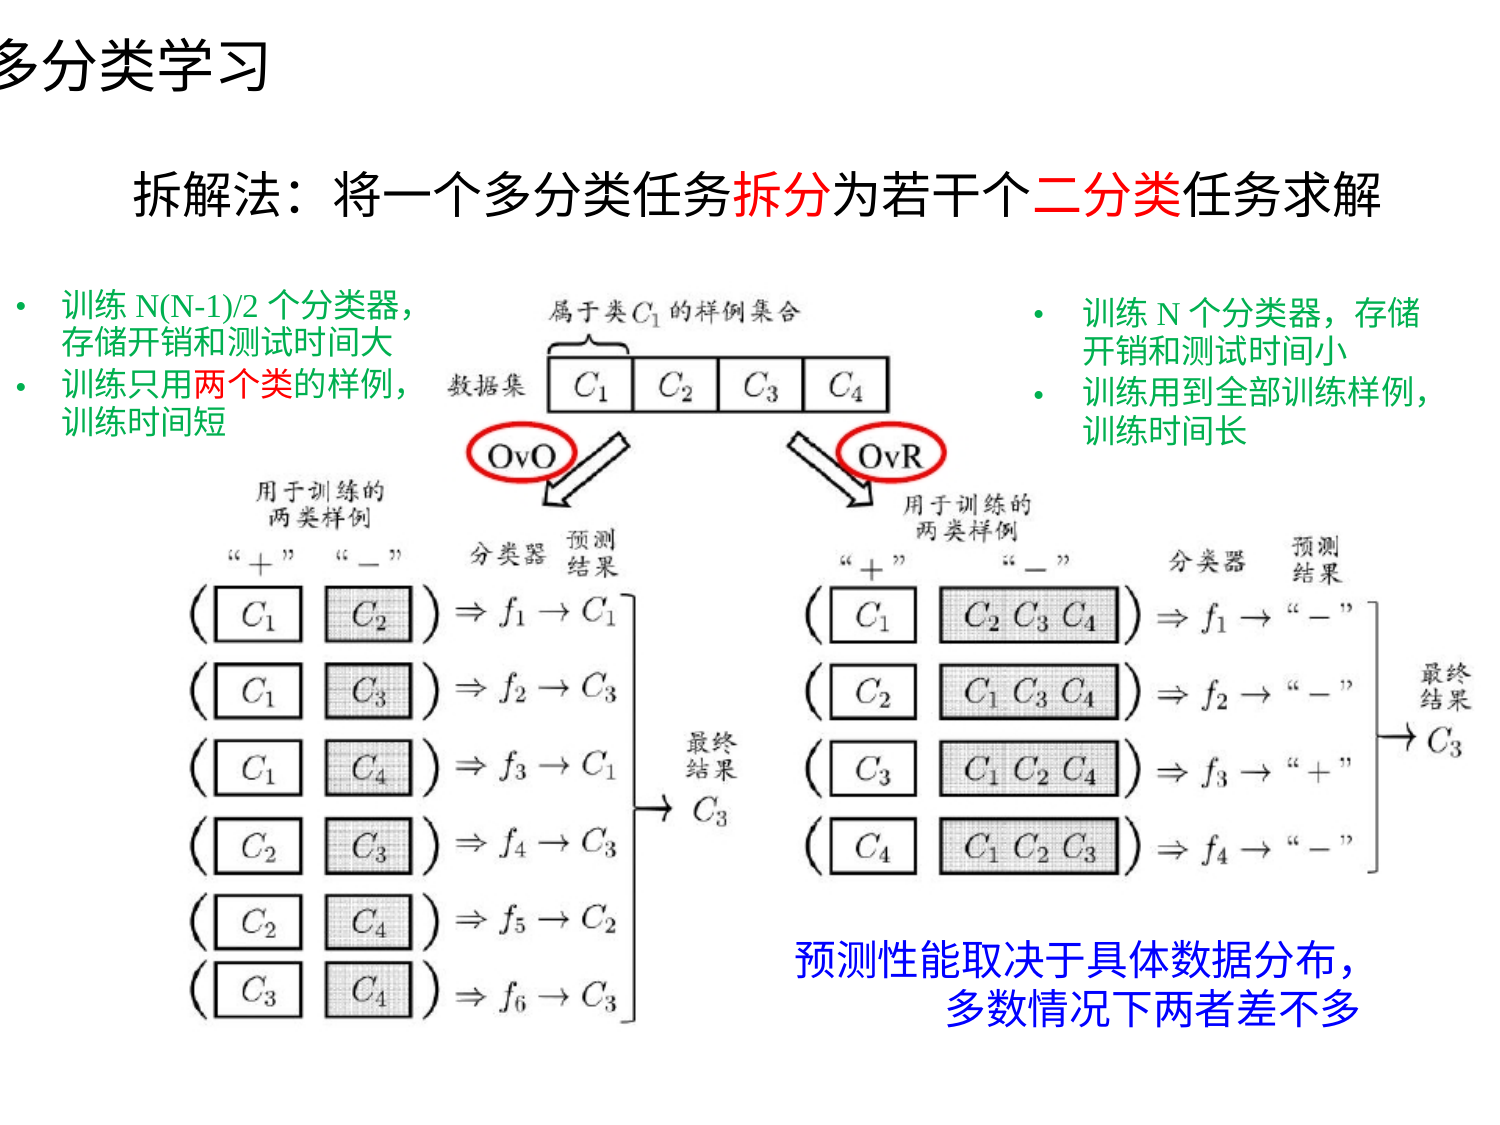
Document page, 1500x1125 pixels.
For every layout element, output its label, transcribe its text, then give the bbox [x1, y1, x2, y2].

text_box 多分类学习 拆解法：将一个多分类任务拆分为若干个二分类任务求解 [0, 42, 1382, 225]
text_box • • [14, 286, 27, 405]
picture [168, 280, 1482, 1038]
text_box 训练N(N-1)/2个分类器， 存储开销和测试时间大 训练只用两个类的样例， 训练时间短 [60, 283, 164, 442]
